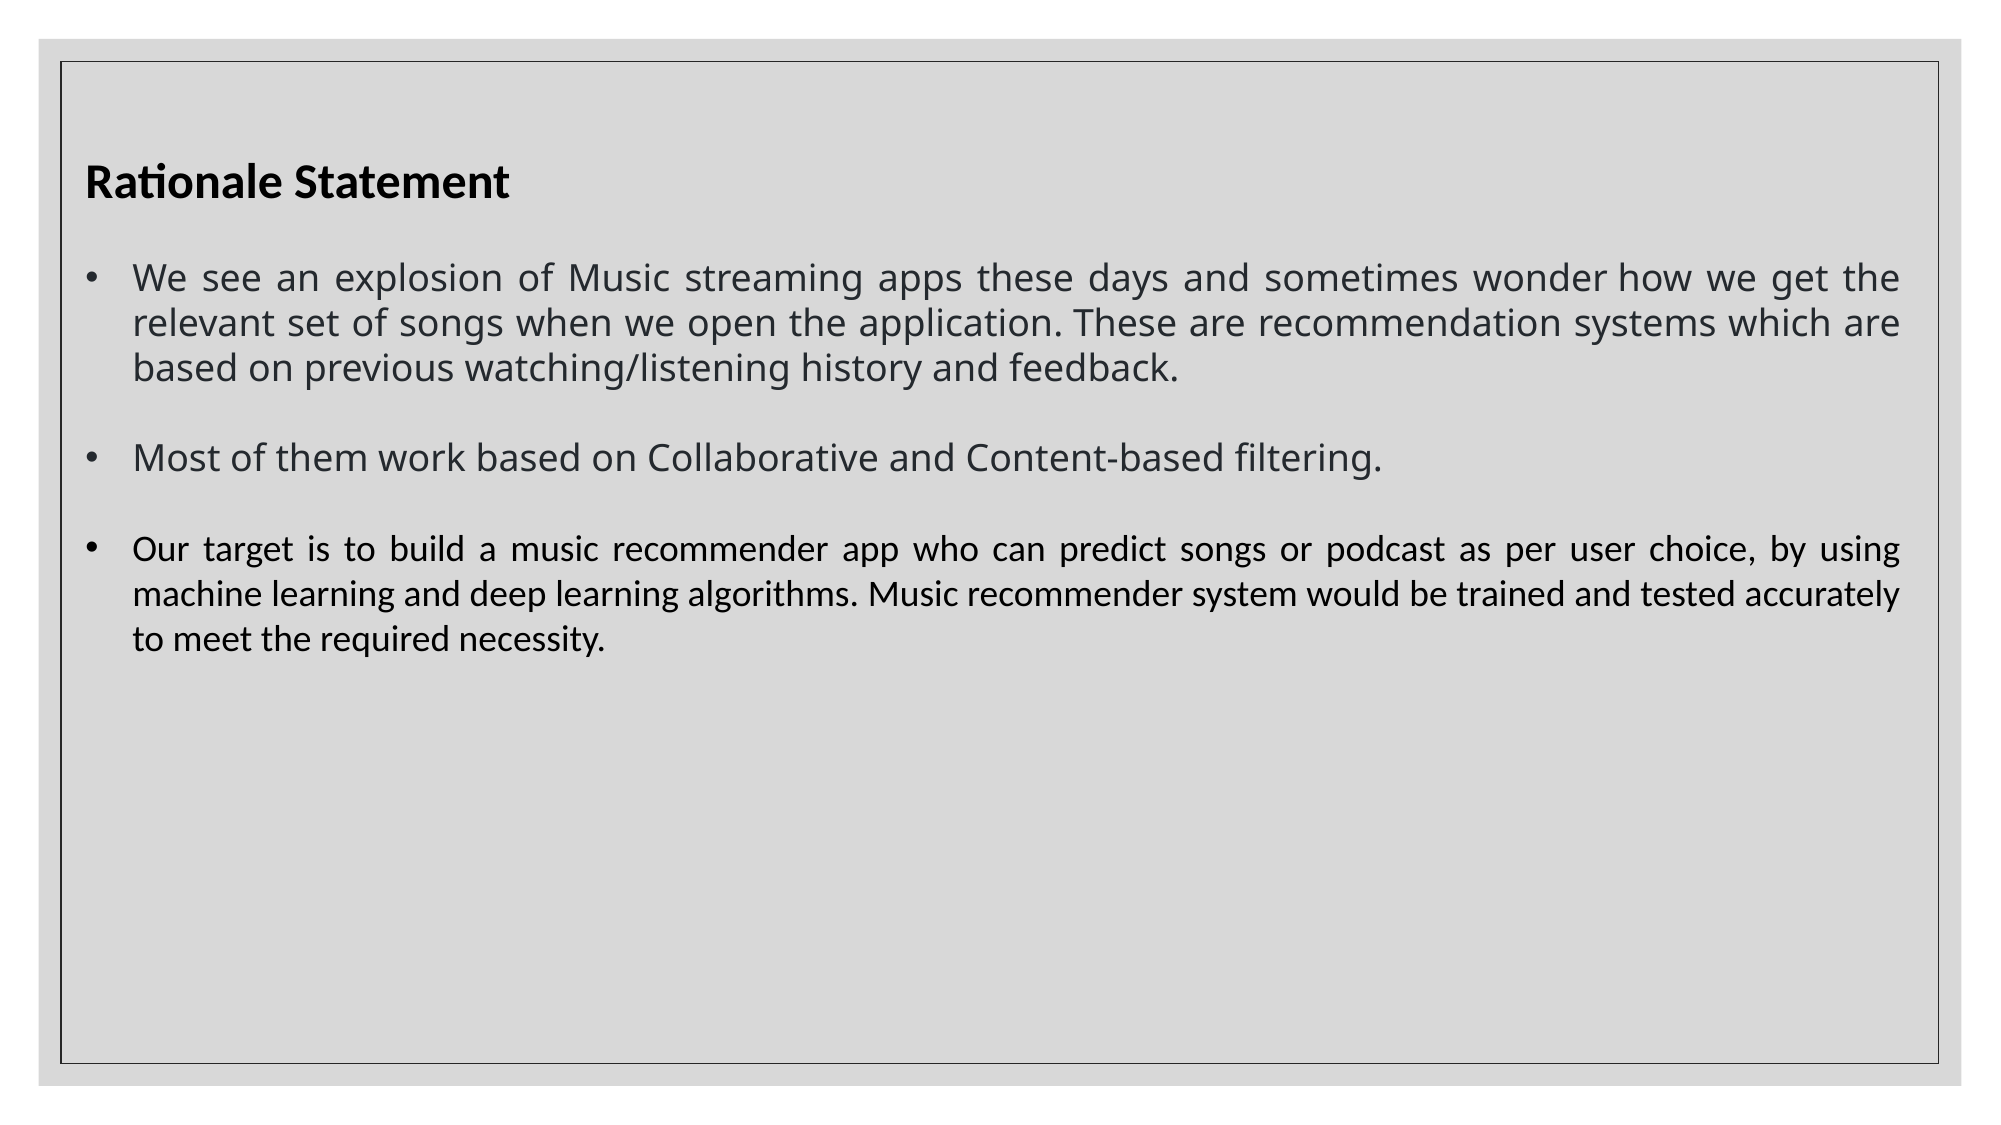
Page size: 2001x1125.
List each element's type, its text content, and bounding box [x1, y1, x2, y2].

text_box Rationale Statement We see an explosion of Music streaming apps these days and sometimes wonder how we get the relevant set of songs when we open the application. These are recommendation systems which are based on previous watching/listening history and feedback. Most of them work based on Collaborative and Content-based filtering. Our target is to build a music recommender app who can predict songs or podcast as per user choice, by using machine learning and deep learning algorithms. Music recommender system would be trained and tested accurately to meet the required necessity. [70, 141, 1918, 757]
